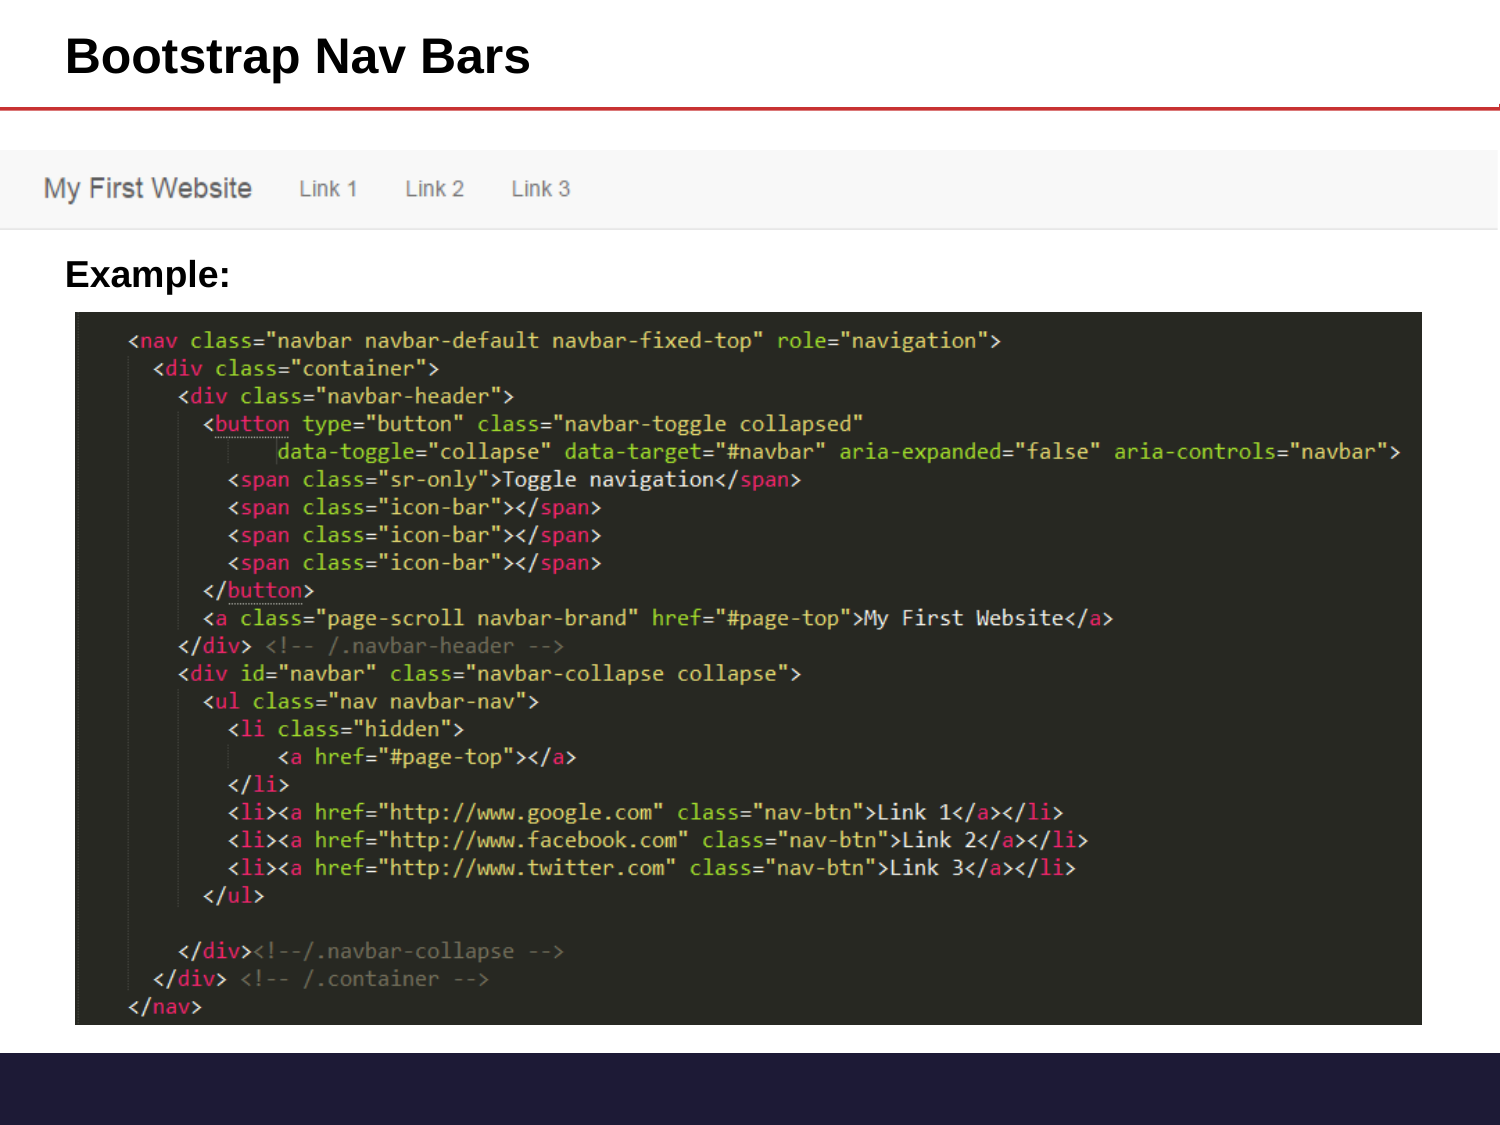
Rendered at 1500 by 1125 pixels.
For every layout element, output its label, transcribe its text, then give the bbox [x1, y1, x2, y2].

text_box Example: [49, 242, 1200, 302]
picture [0, 149, 1498, 230]
text_box [0, 0, 1500, 109]
text_box Bootstrap Nav Bars [50, 16, 888, 91]
picture [75, 312, 1423, 1026]
